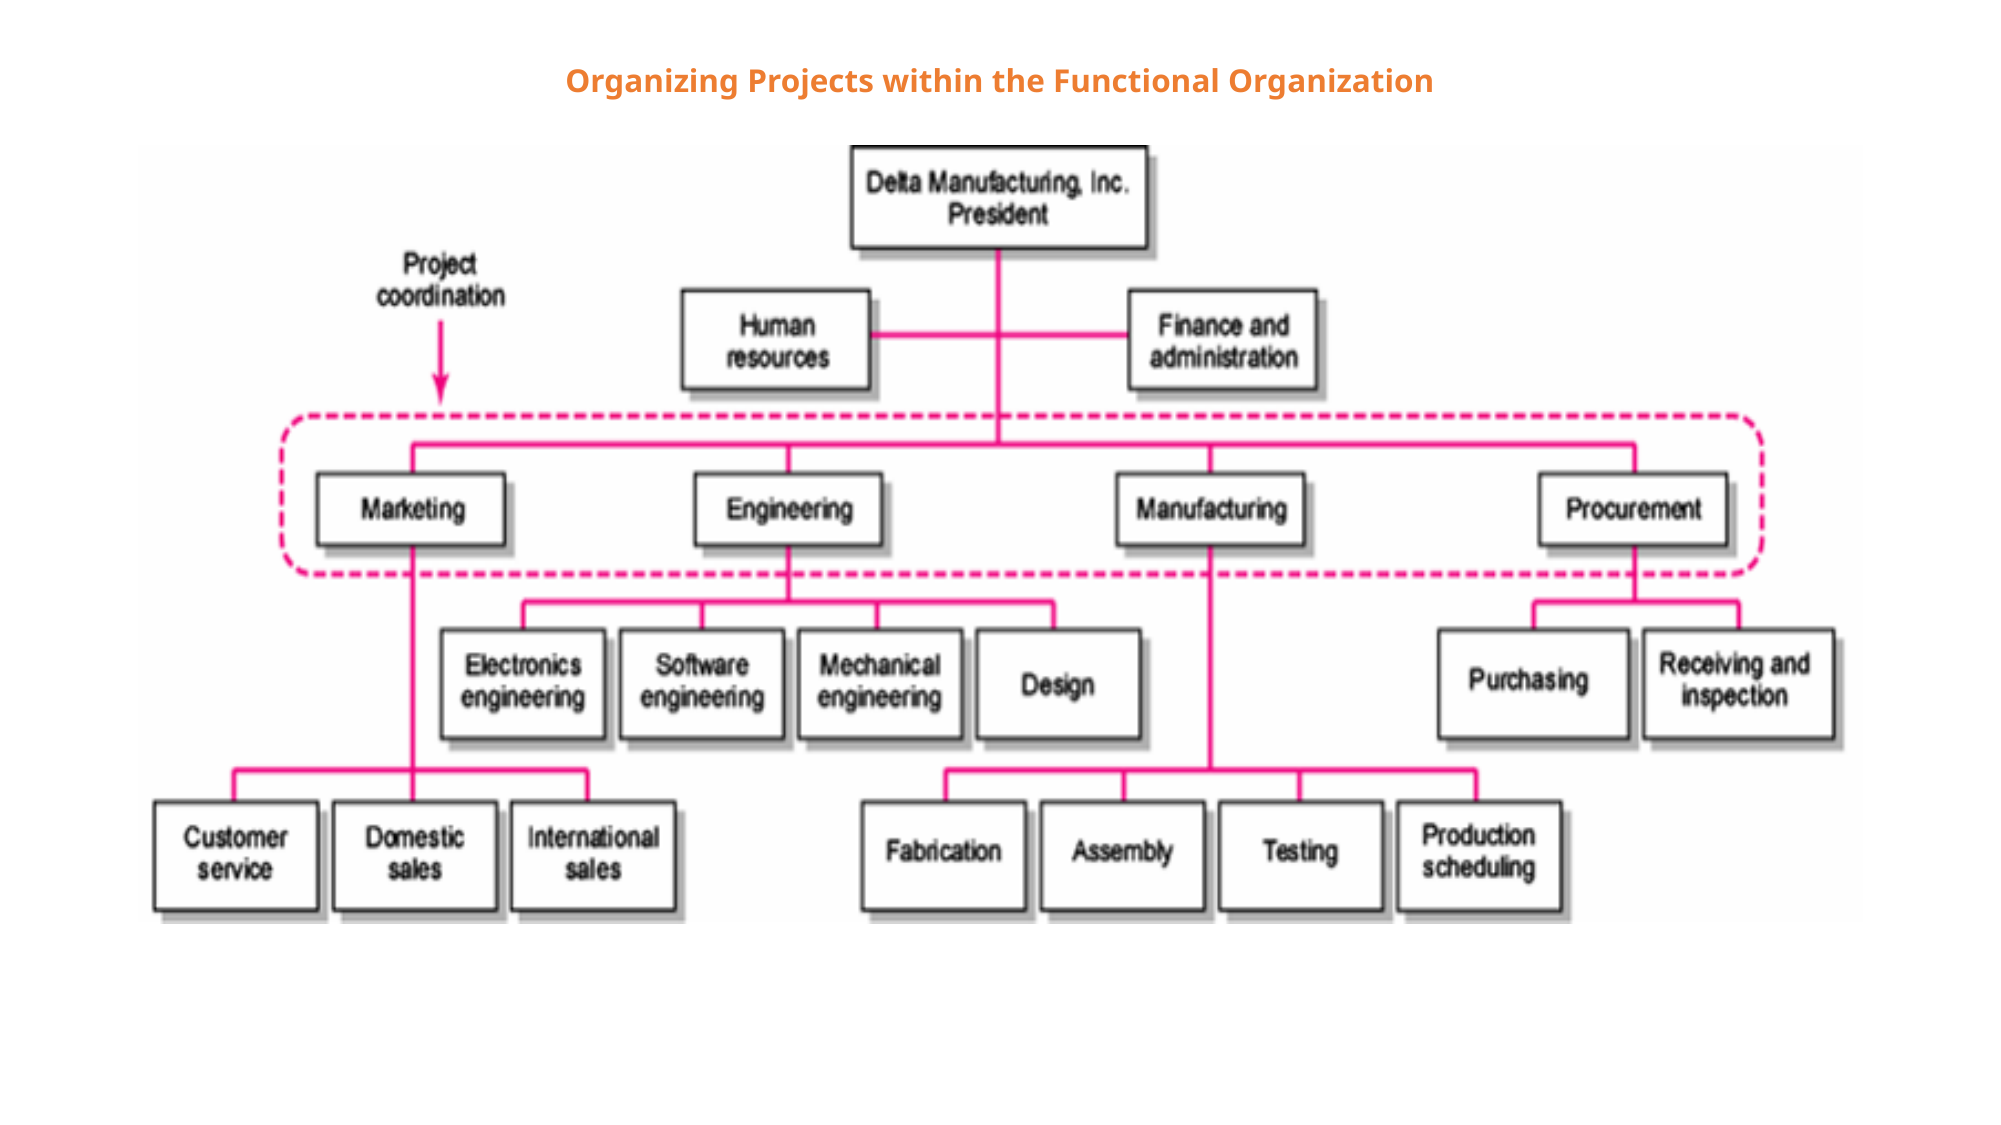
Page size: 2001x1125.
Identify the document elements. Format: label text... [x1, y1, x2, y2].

picture [137, 145, 1863, 924]
title Organizing Projects within the Functional Organization [137, 23, 1863, 145]
